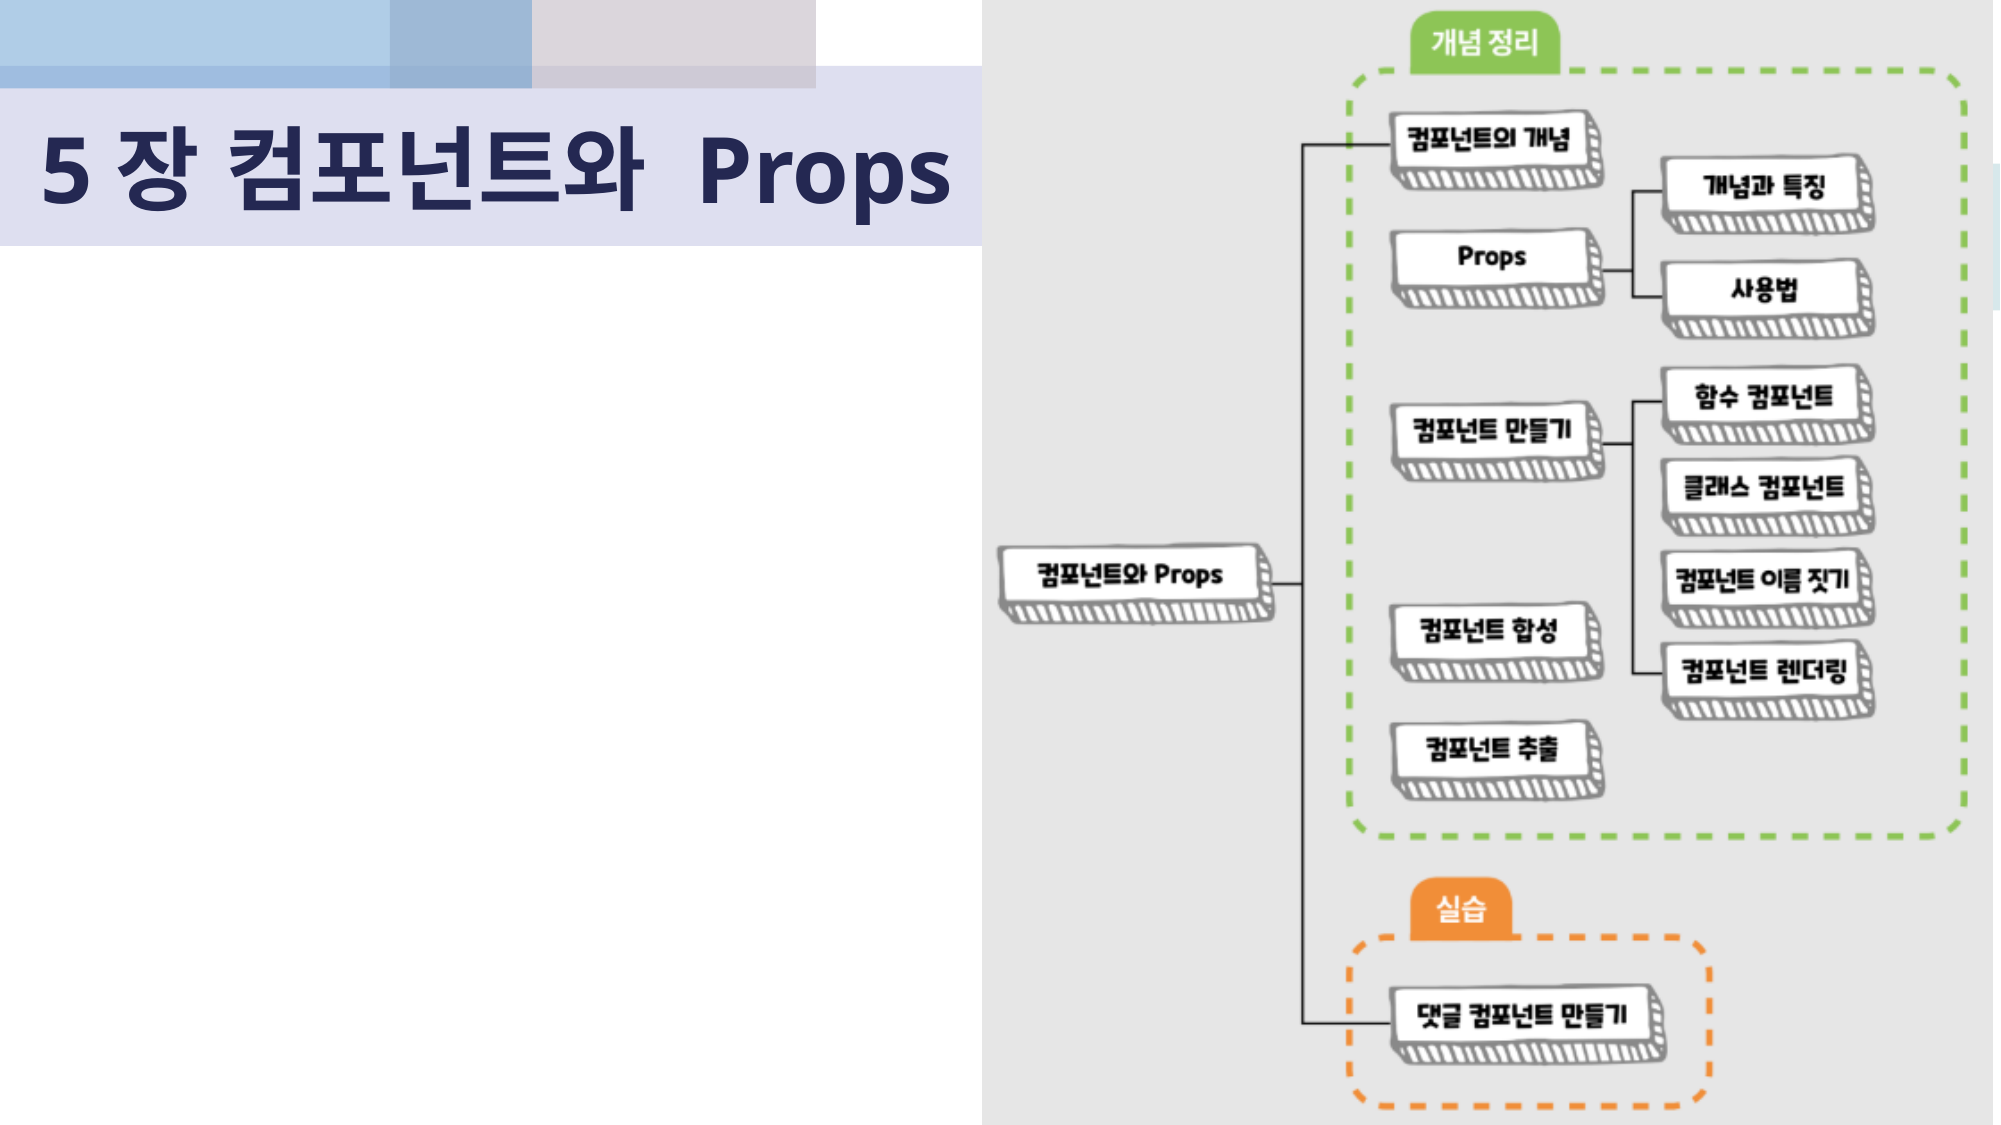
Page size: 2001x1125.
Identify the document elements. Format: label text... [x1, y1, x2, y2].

title 5장 컴포넌트와 Props [25, 88, 974, 246]
picture [981, 0, 1994, 1125]
